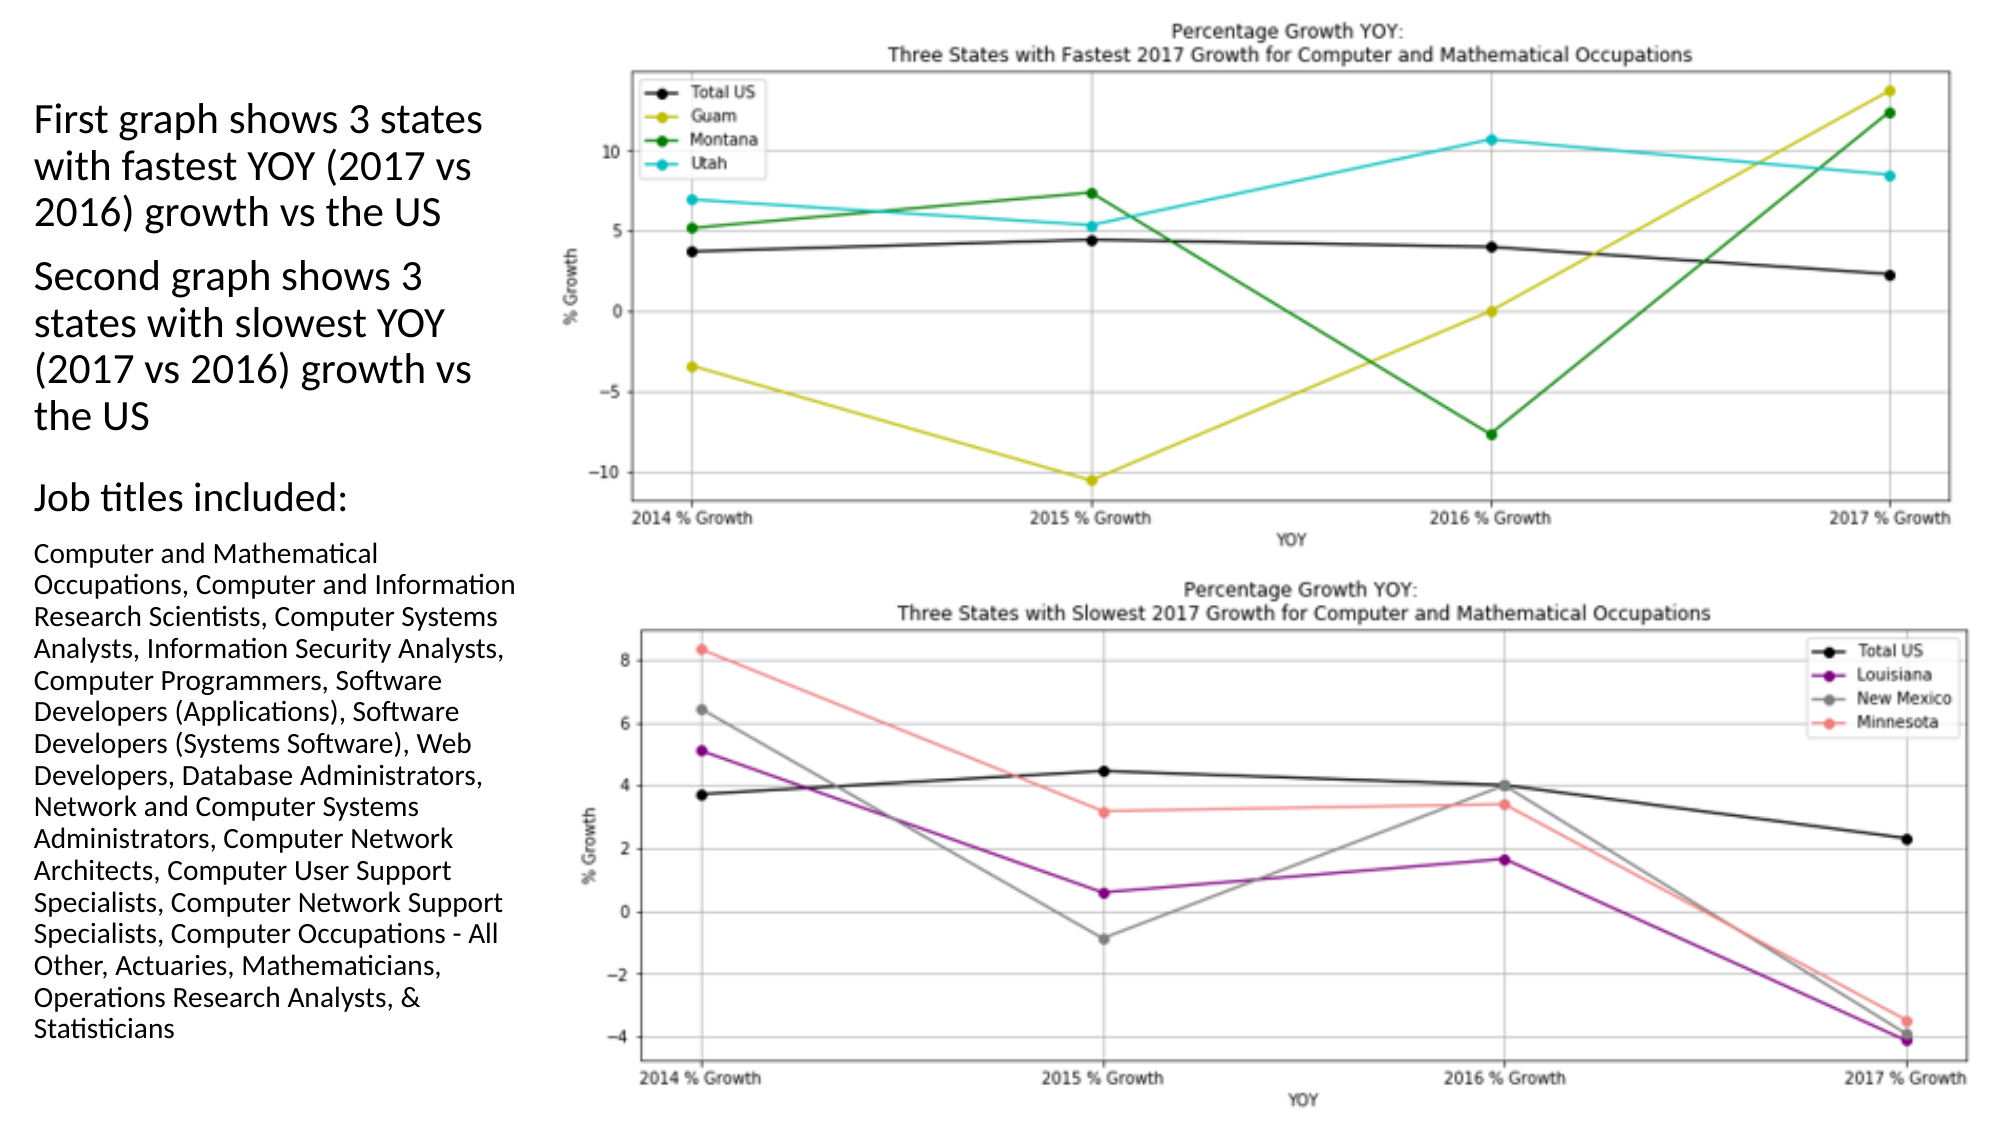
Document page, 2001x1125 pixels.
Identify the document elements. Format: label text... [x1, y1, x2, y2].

list First graph shows 3 states with fastest YOY (2017 vs 2016) growth vs the US Second graph shows 3 states with slowest YOY (2017 vs 2016) growth vs the US Job titles included: Computer and Mathematical Occupations, Computer and Information Research Scientists, Computer Systems Analysts, Information Security Analysts, Computer Programmers, Software Developers (Applications), Software Developers (Systems Software), Web Developers, Database Administrators, Network and Computer Systems Administrators, Computer Network Architects, Computer User Support Specialists, Computer Network Support Specialists, Computer Occupations - All Other, Actuaries, Mathematicians, Operations Research Analysts, & Statisticians [19, 88, 535, 1095]
picture [534, 16, 1980, 567]
picture [567, 568, 1987, 1121]
